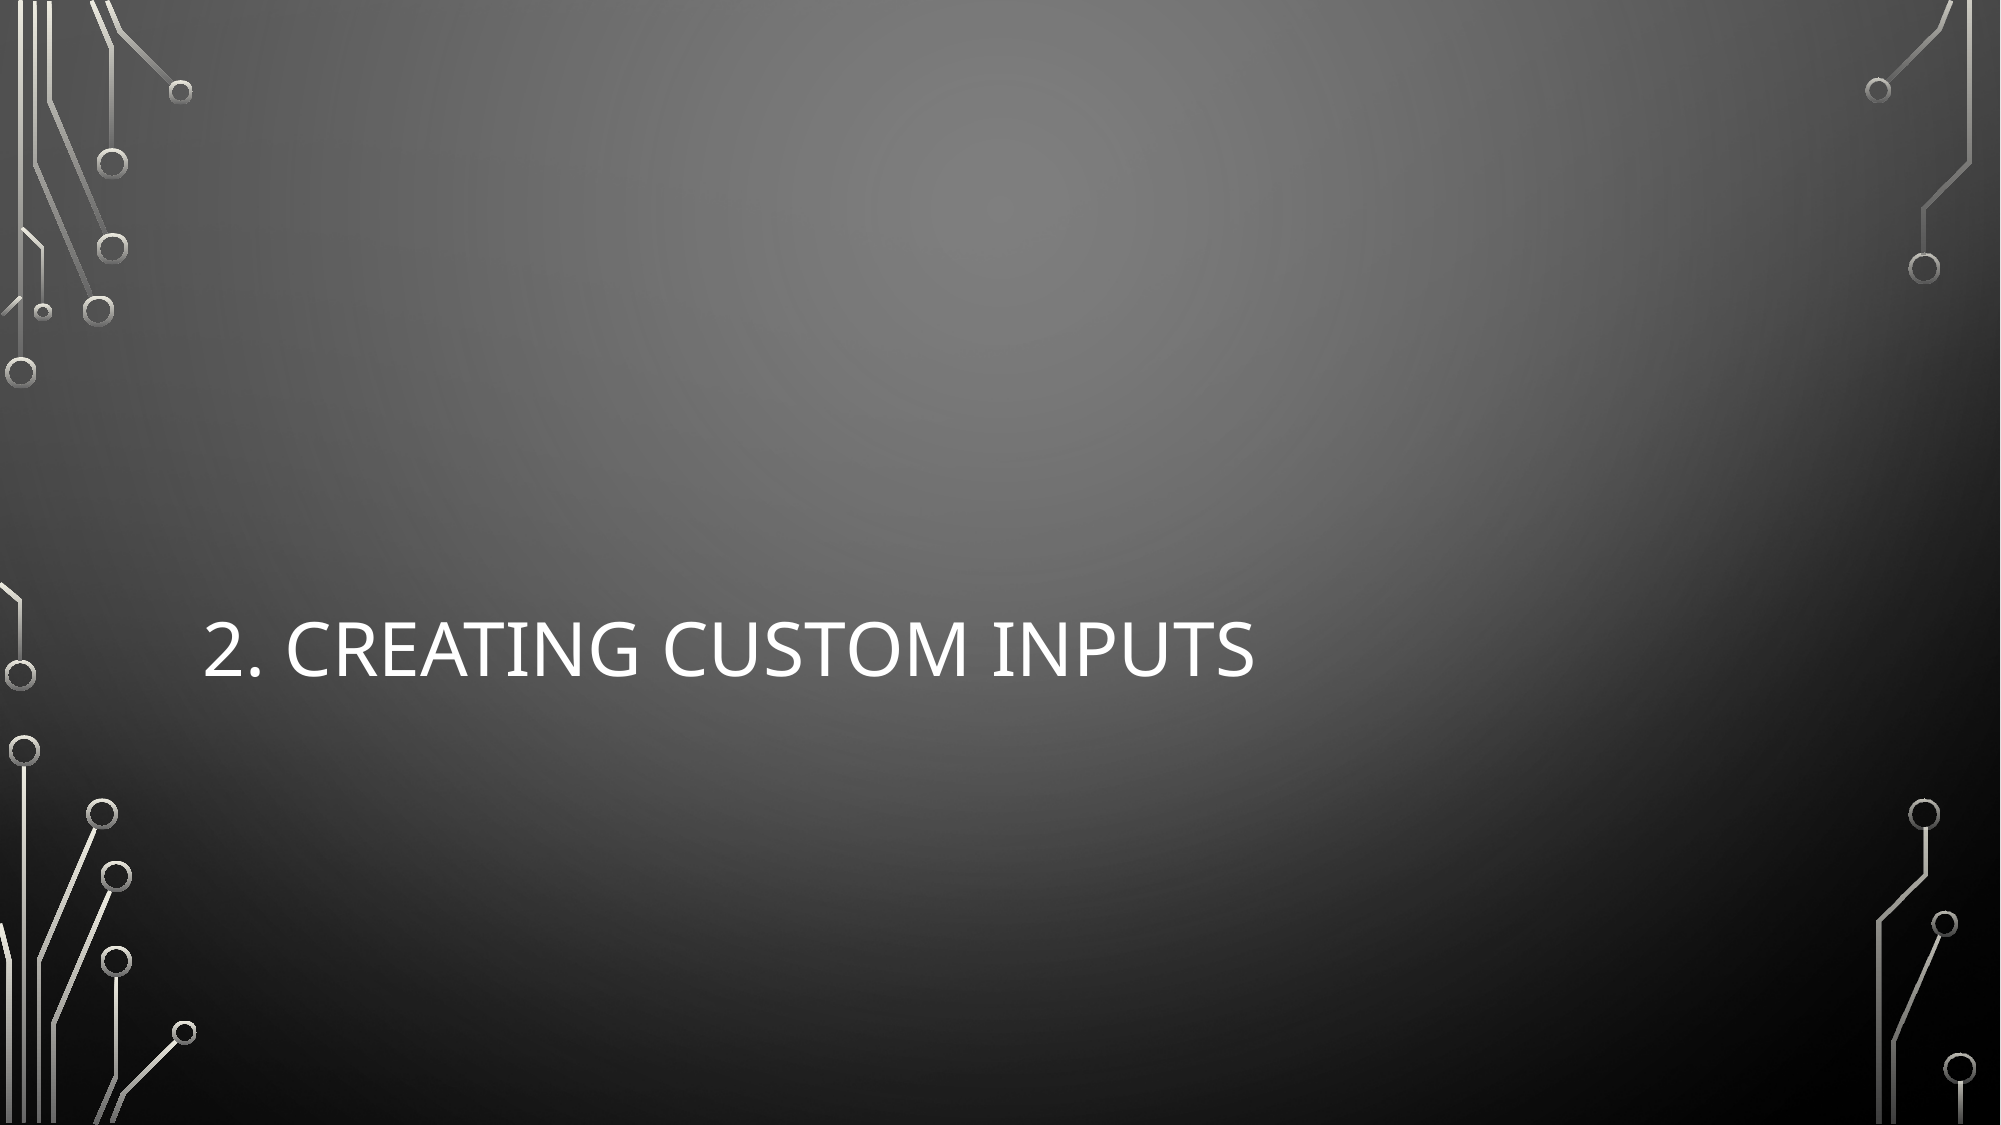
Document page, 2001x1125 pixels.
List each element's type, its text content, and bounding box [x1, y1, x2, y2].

title 2. Creating custom inputs [187, 232, 1813, 701]
